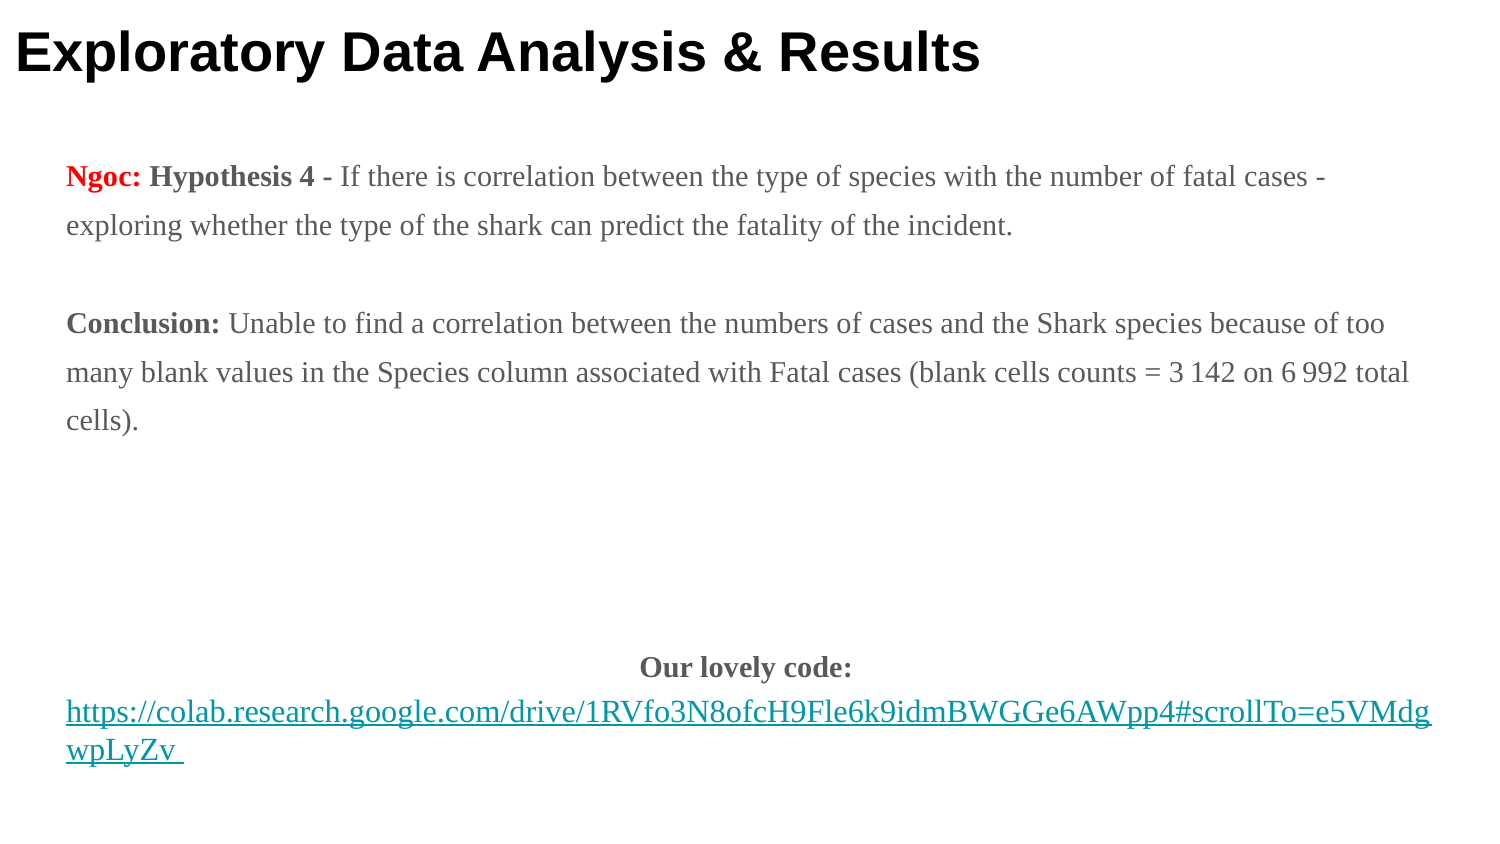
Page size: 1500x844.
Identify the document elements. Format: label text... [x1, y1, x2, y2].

text_box Exploratory Data Analysis & Results [0, 0, 1235, 98]
list Ngoc: Hypothesis 4 - If there is correlation between the type of species with the number of fatal cases - exploring whether the type of the shark can predict the fatality of the incident. Conclusion: Unable to find a correlation between the numbers of cases and the Shark species because of too many blank values in the Species column associated with Fatal cases (blank cells counts = 3 142 on 6 992 total cells). Our lovely code: https://colab.research.google.com/drive/1RVfo3N8ofcH9Fle6k9idmBWGGe6AWpp4#scrollTo=e5VMdgwpLyZv [51, 128, 1449, 746]
